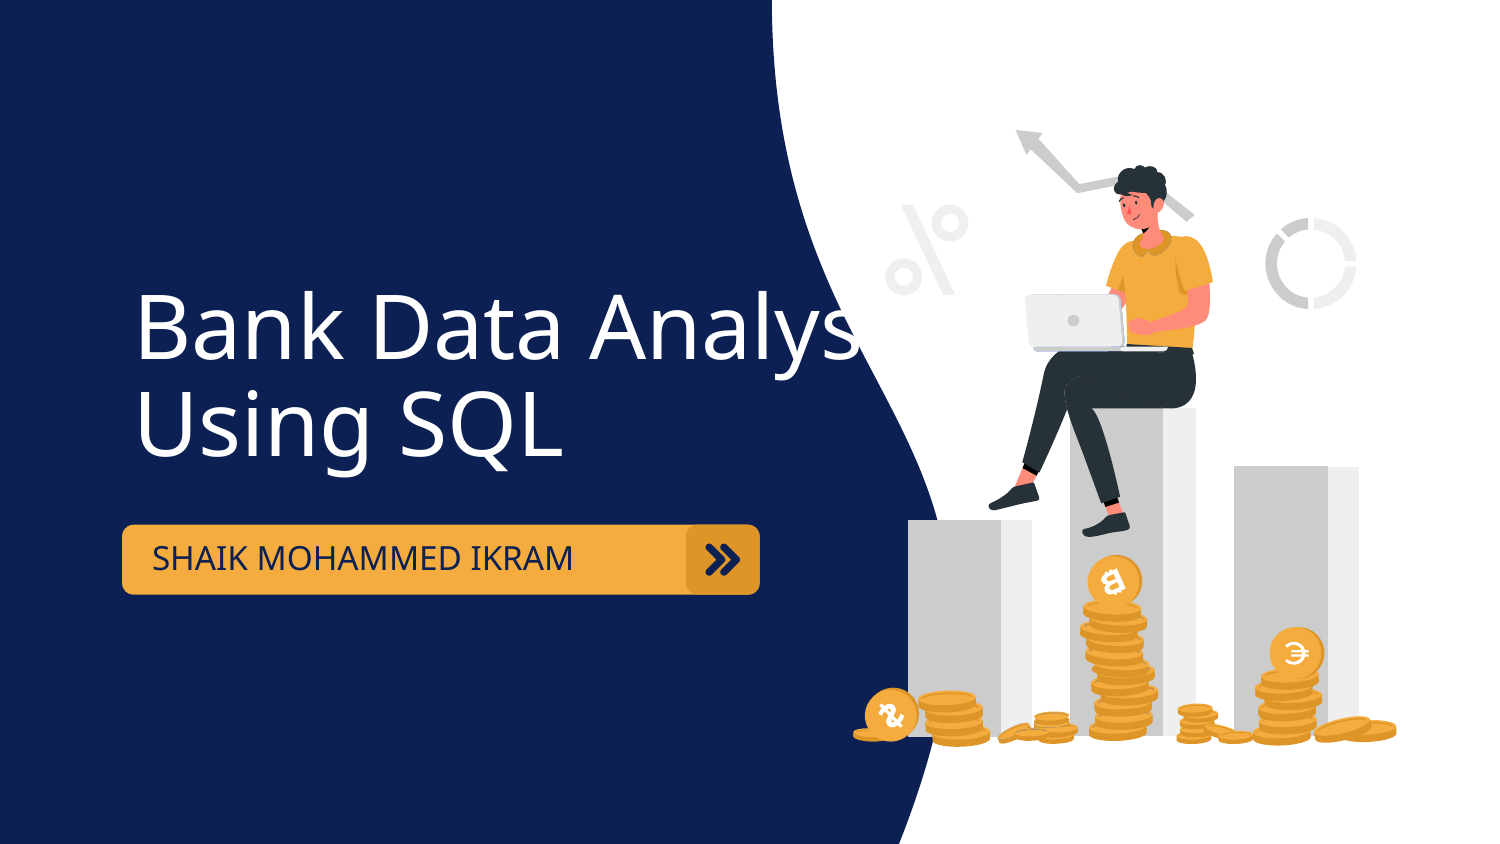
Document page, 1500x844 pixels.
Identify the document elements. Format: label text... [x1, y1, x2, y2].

title Bank Data Analysis Using SQL [118, 248, 847, 510]
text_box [685, 524, 760, 595]
title SHAIK MOHAMMED IKRAM [137, 533, 680, 587]
text_box [122, 524, 684, 595]
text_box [852, 129, 1397, 747]
